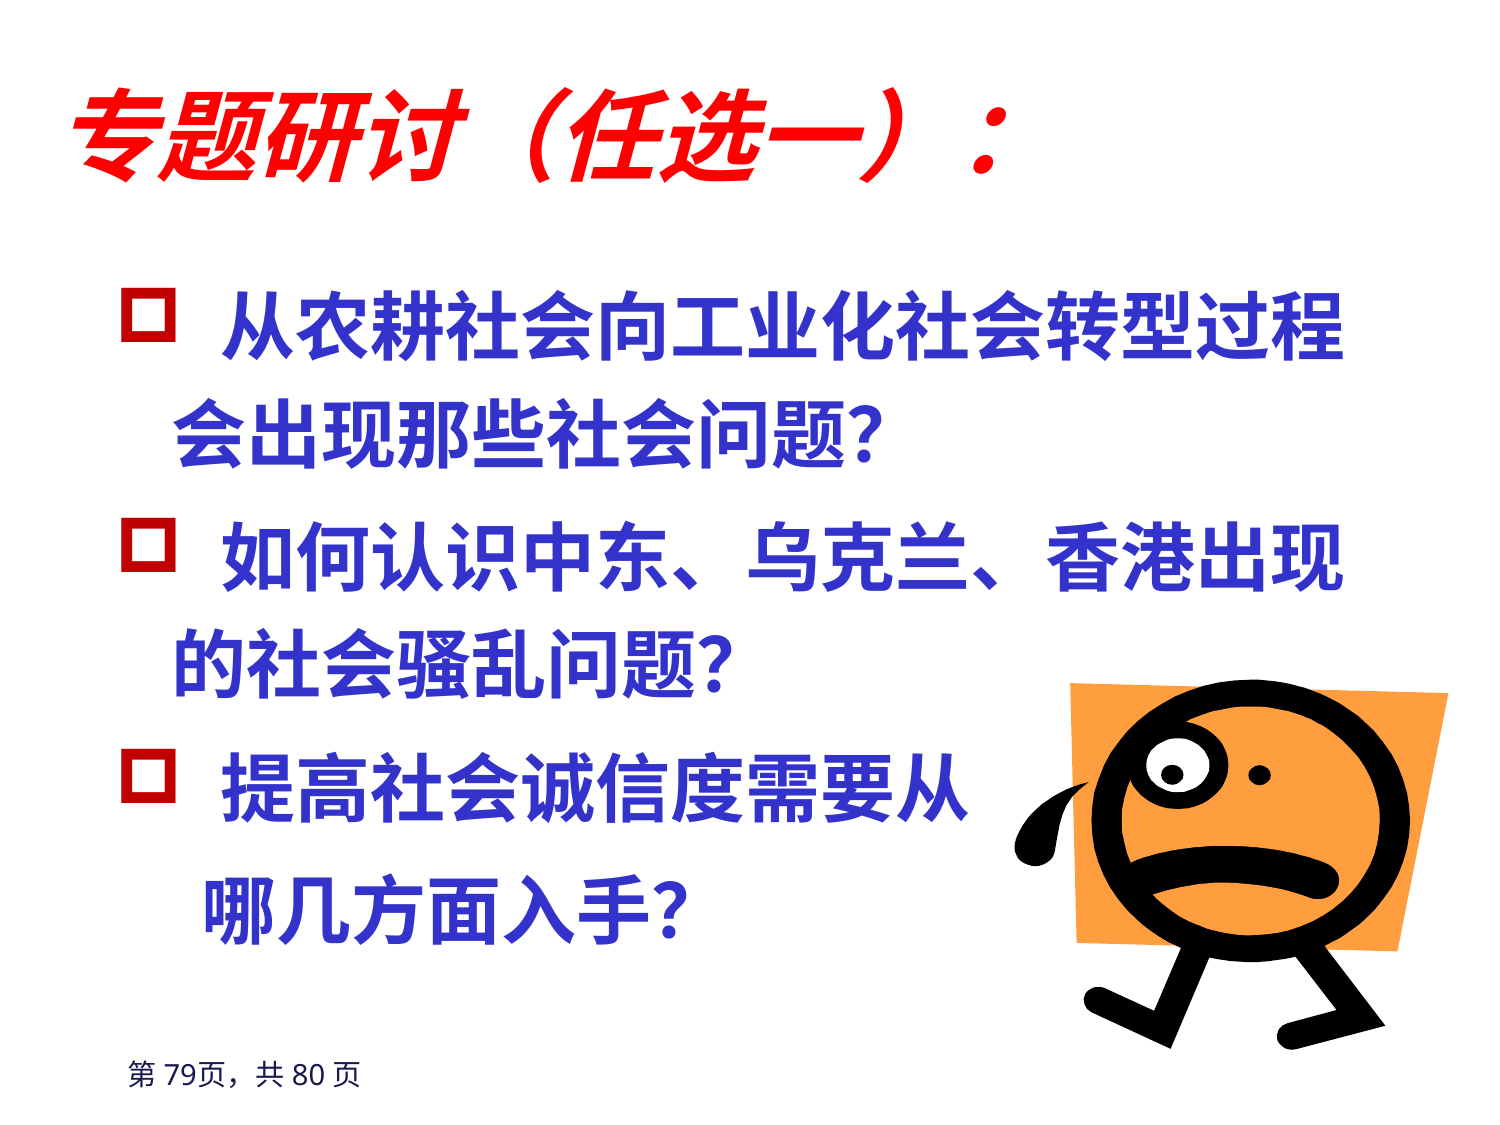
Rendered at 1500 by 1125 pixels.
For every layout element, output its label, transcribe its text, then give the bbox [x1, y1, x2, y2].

title 专题研讨（任选一）： [41, 39, 1376, 228]
picture [1013, 679, 1449, 1052]
list 从农耕社会向工业化社会转型过程会出现那些社会问题？ 如何认识中东、乌克兰、香港出现的社会骚乱问题？ 提高社会诚信度需要从 哪几方面入手？ [100, 253, 1376, 929]
text_box 第79页，共80页 [112, 1048, 425, 1124]
